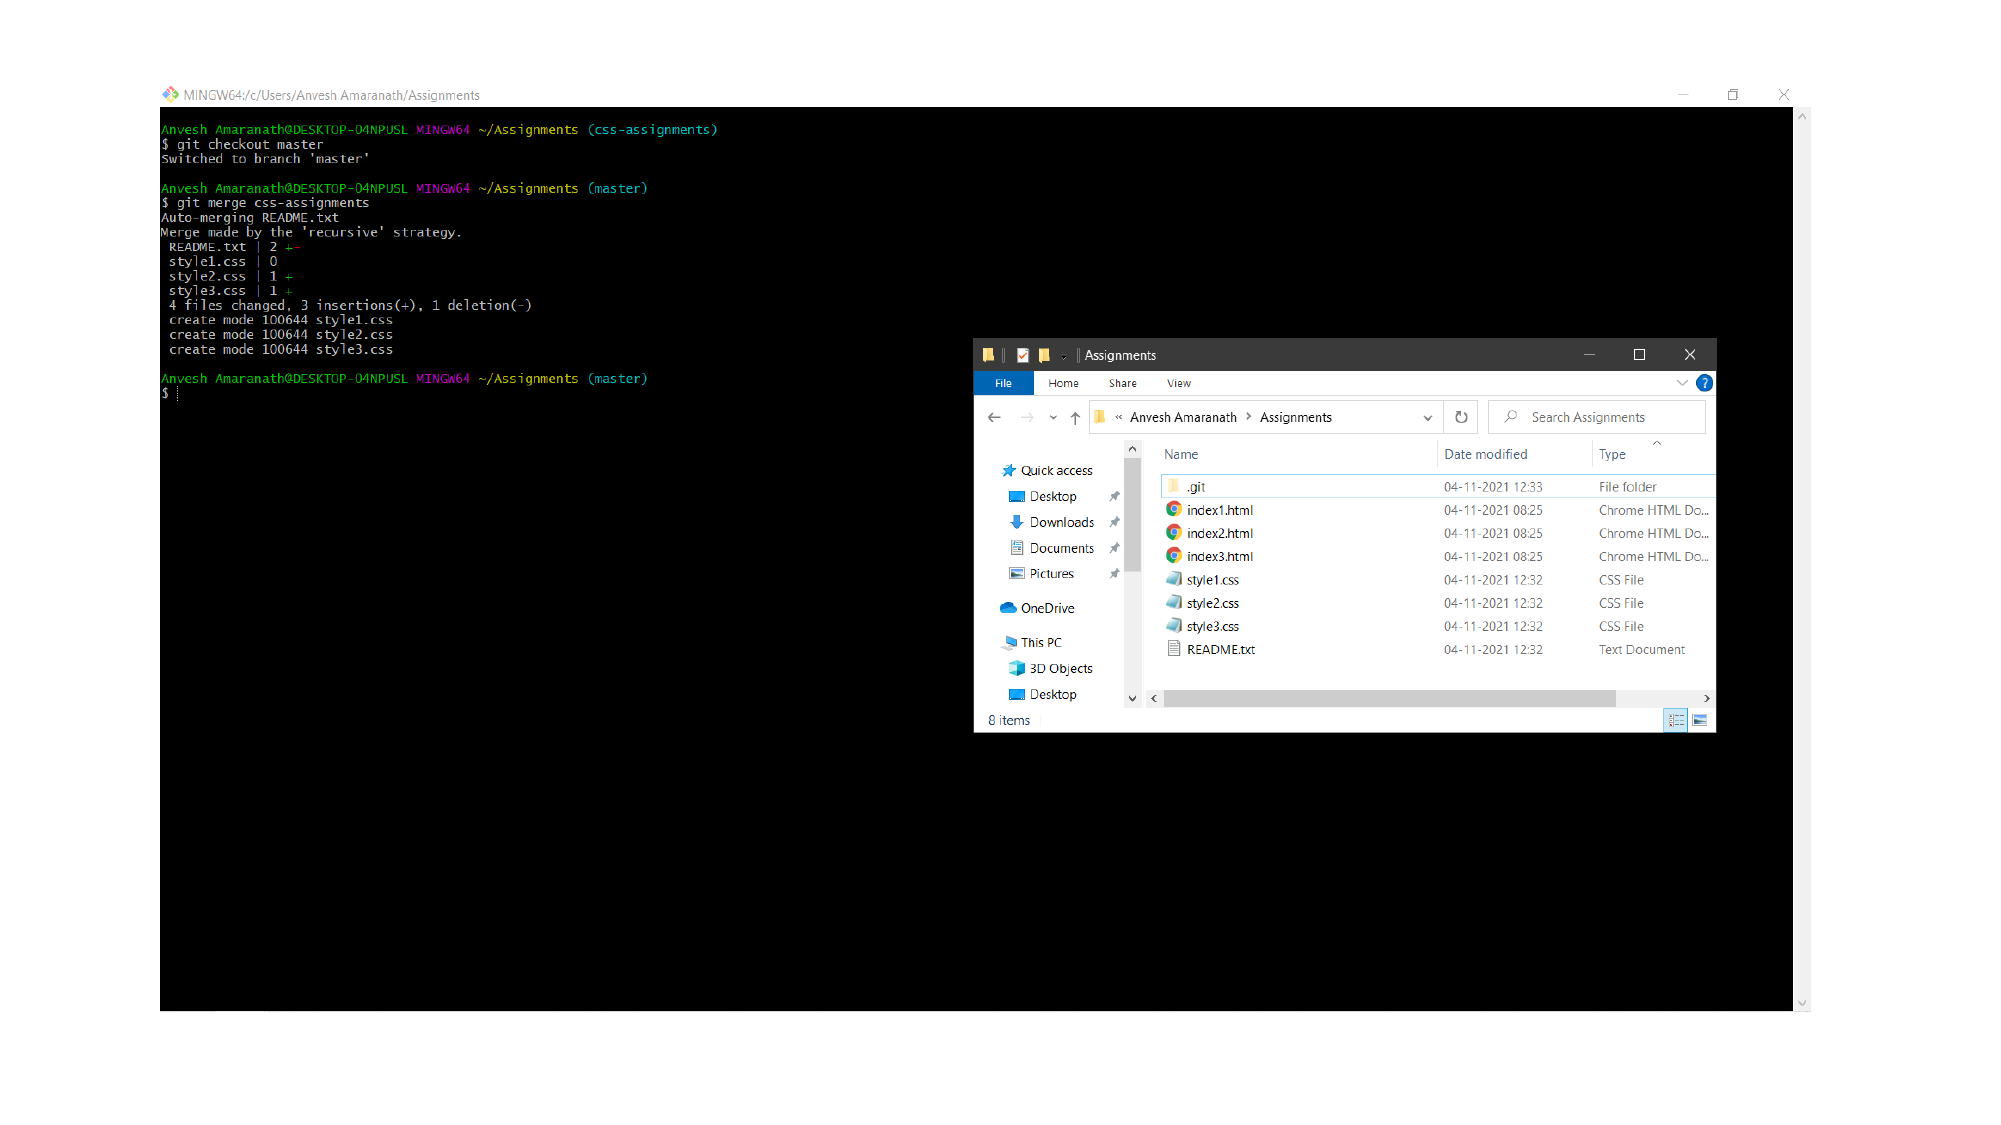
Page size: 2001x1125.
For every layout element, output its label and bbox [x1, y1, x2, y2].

picture [160, 82, 1811, 1012]
